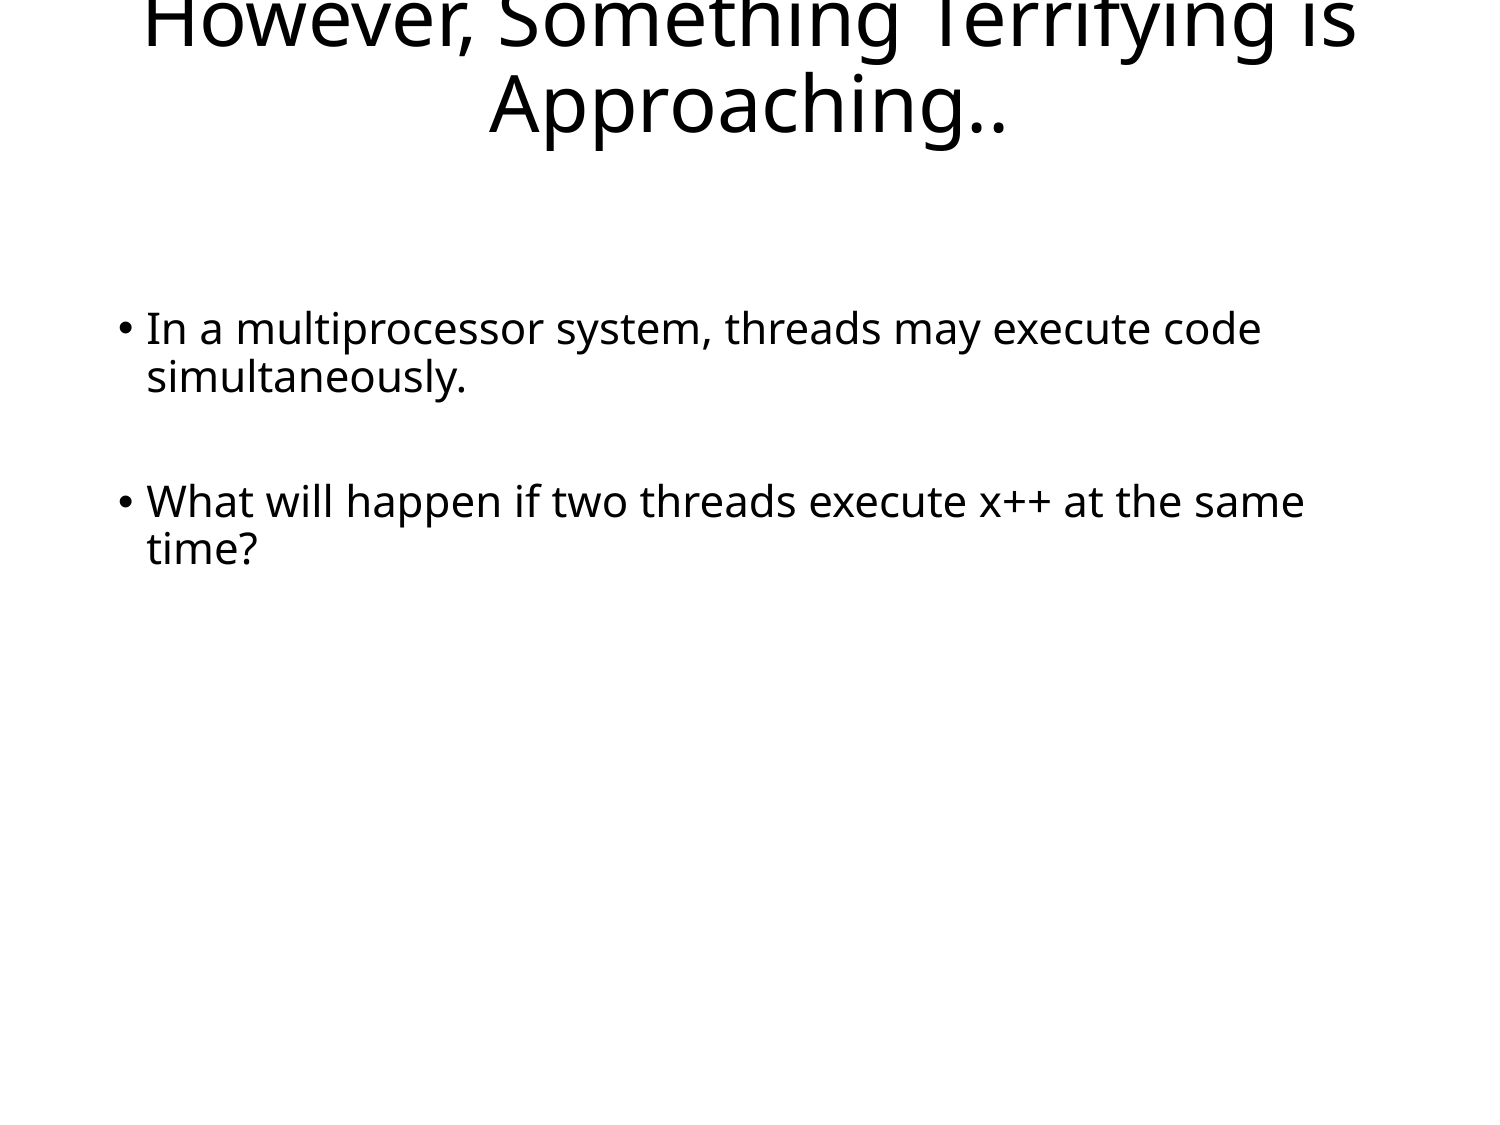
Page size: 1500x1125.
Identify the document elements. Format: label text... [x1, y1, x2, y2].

title However, Something Terrifying is Approaching.. [0, 0, 1500, 128]
list In a multiprocessor system, threads may execute code simultaneously. What will happen if two threads execute x++ at the same time? [103, 299, 1397, 1014]
